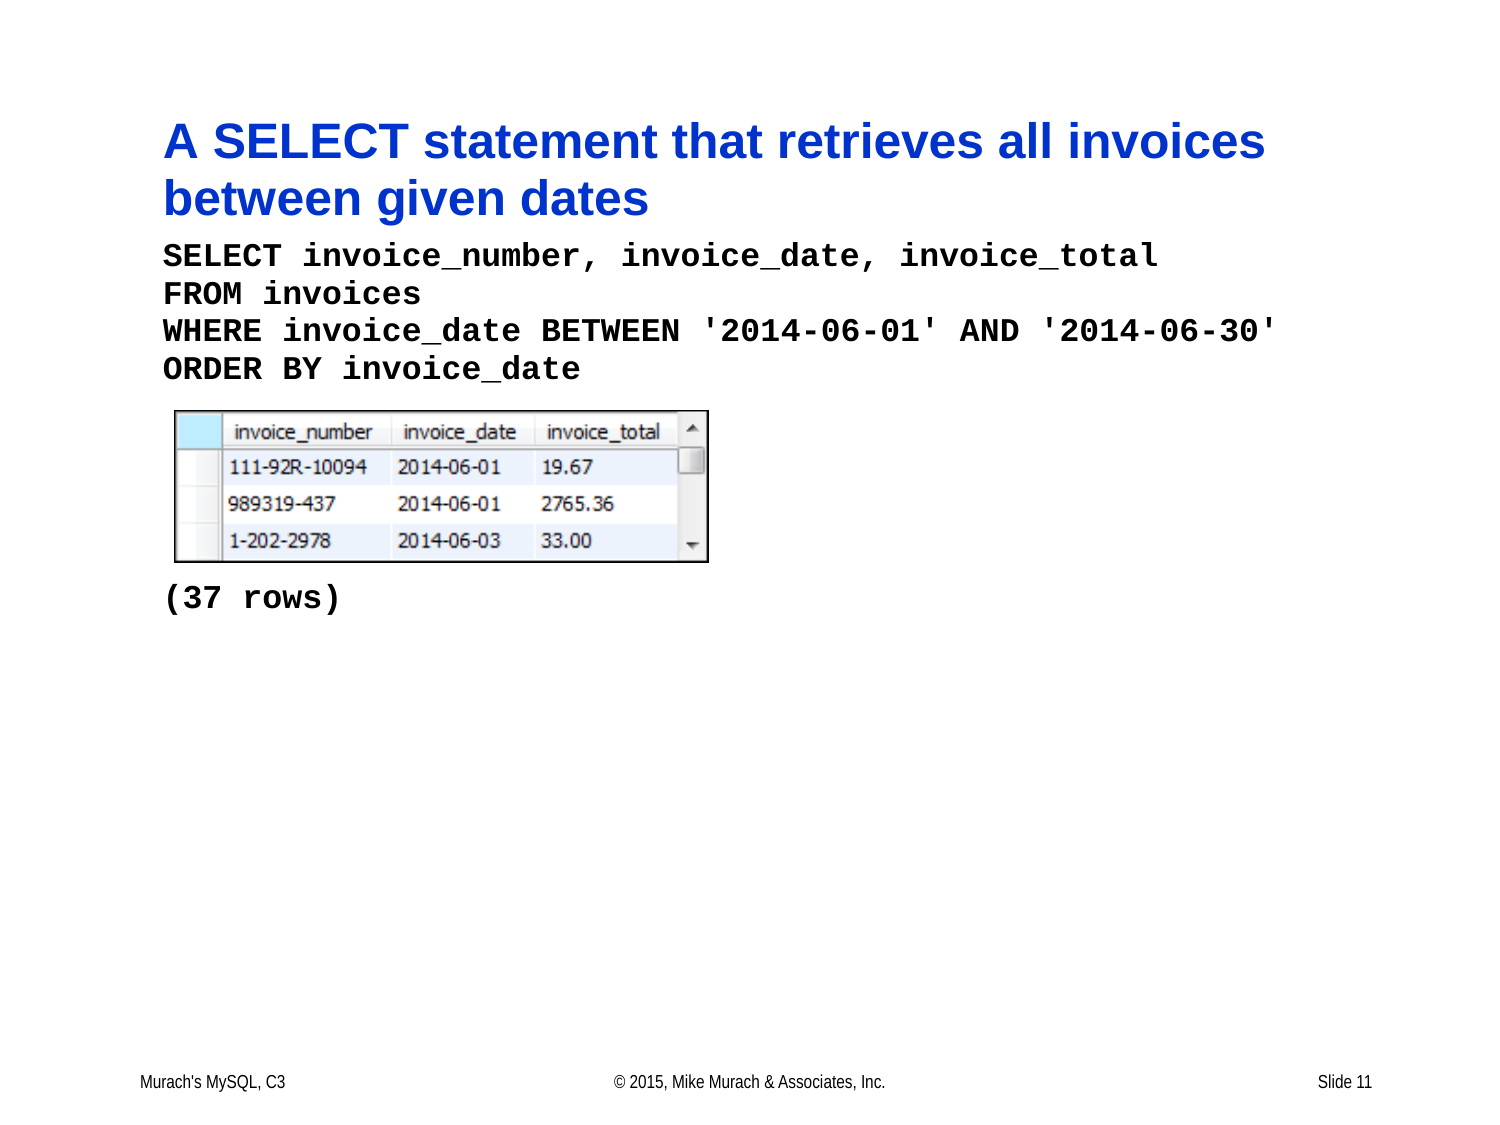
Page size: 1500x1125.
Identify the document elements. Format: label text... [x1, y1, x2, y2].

picture [174, 410, 709, 563]
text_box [162, 573, 1361, 638]
slide_number Murach's MySQL, C3 [124, 1024, 451, 1101]
slide_number Slide 11 [1074, 1024, 1388, 1101]
footer © 2015, Mike Murach & Associates, Inc. [474, 1024, 1026, 1101]
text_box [162, 111, 1370, 490]
